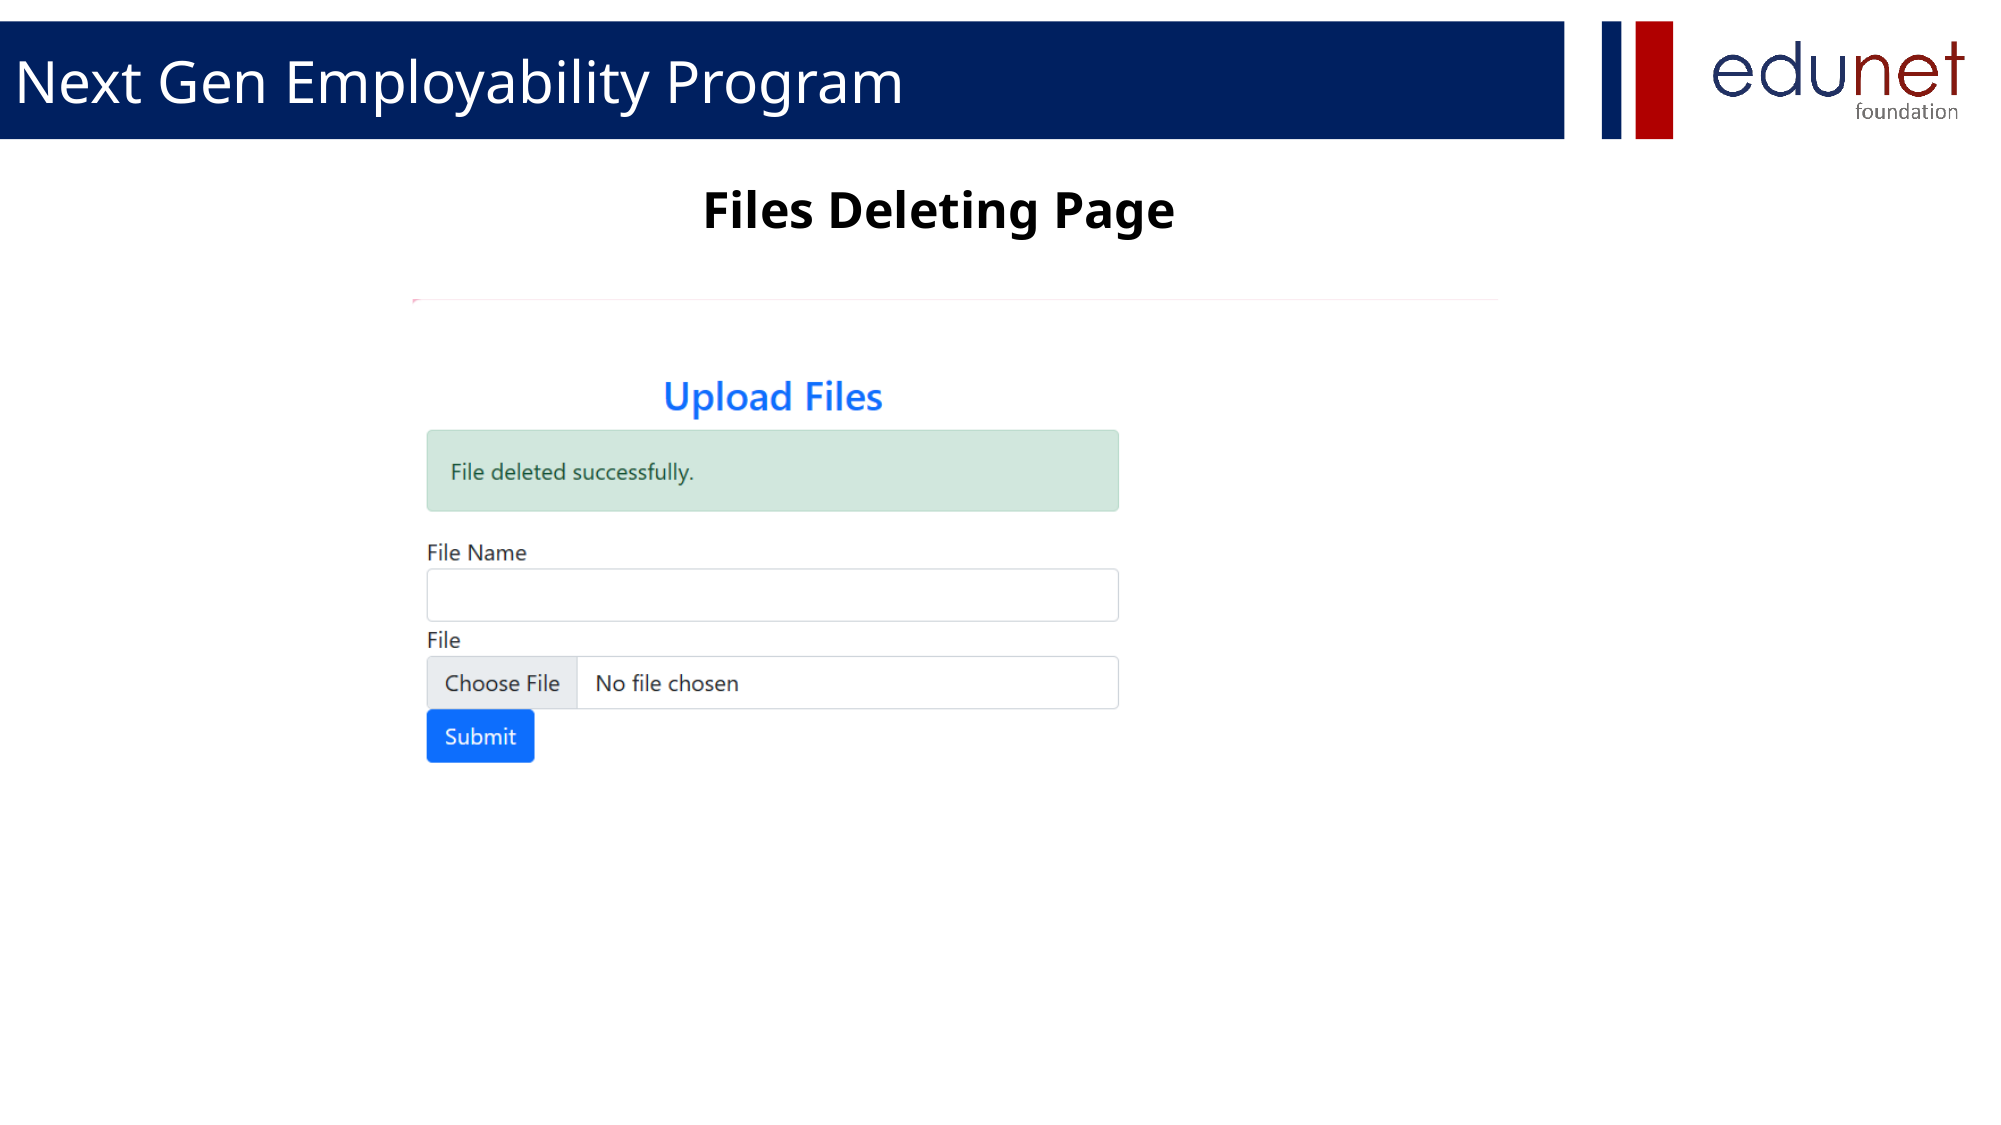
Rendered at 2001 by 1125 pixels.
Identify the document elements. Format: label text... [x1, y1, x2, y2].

picture [1706, 36, 1967, 124]
picture [411, 298, 1499, 921]
text_box [1600, 20, 1623, 141]
text_box Files Deleting Page [687, 171, 1265, 247]
text_box Next Gen Employability Program [0, 20, 1566, 141]
text_box [1634, 20, 1675, 141]
